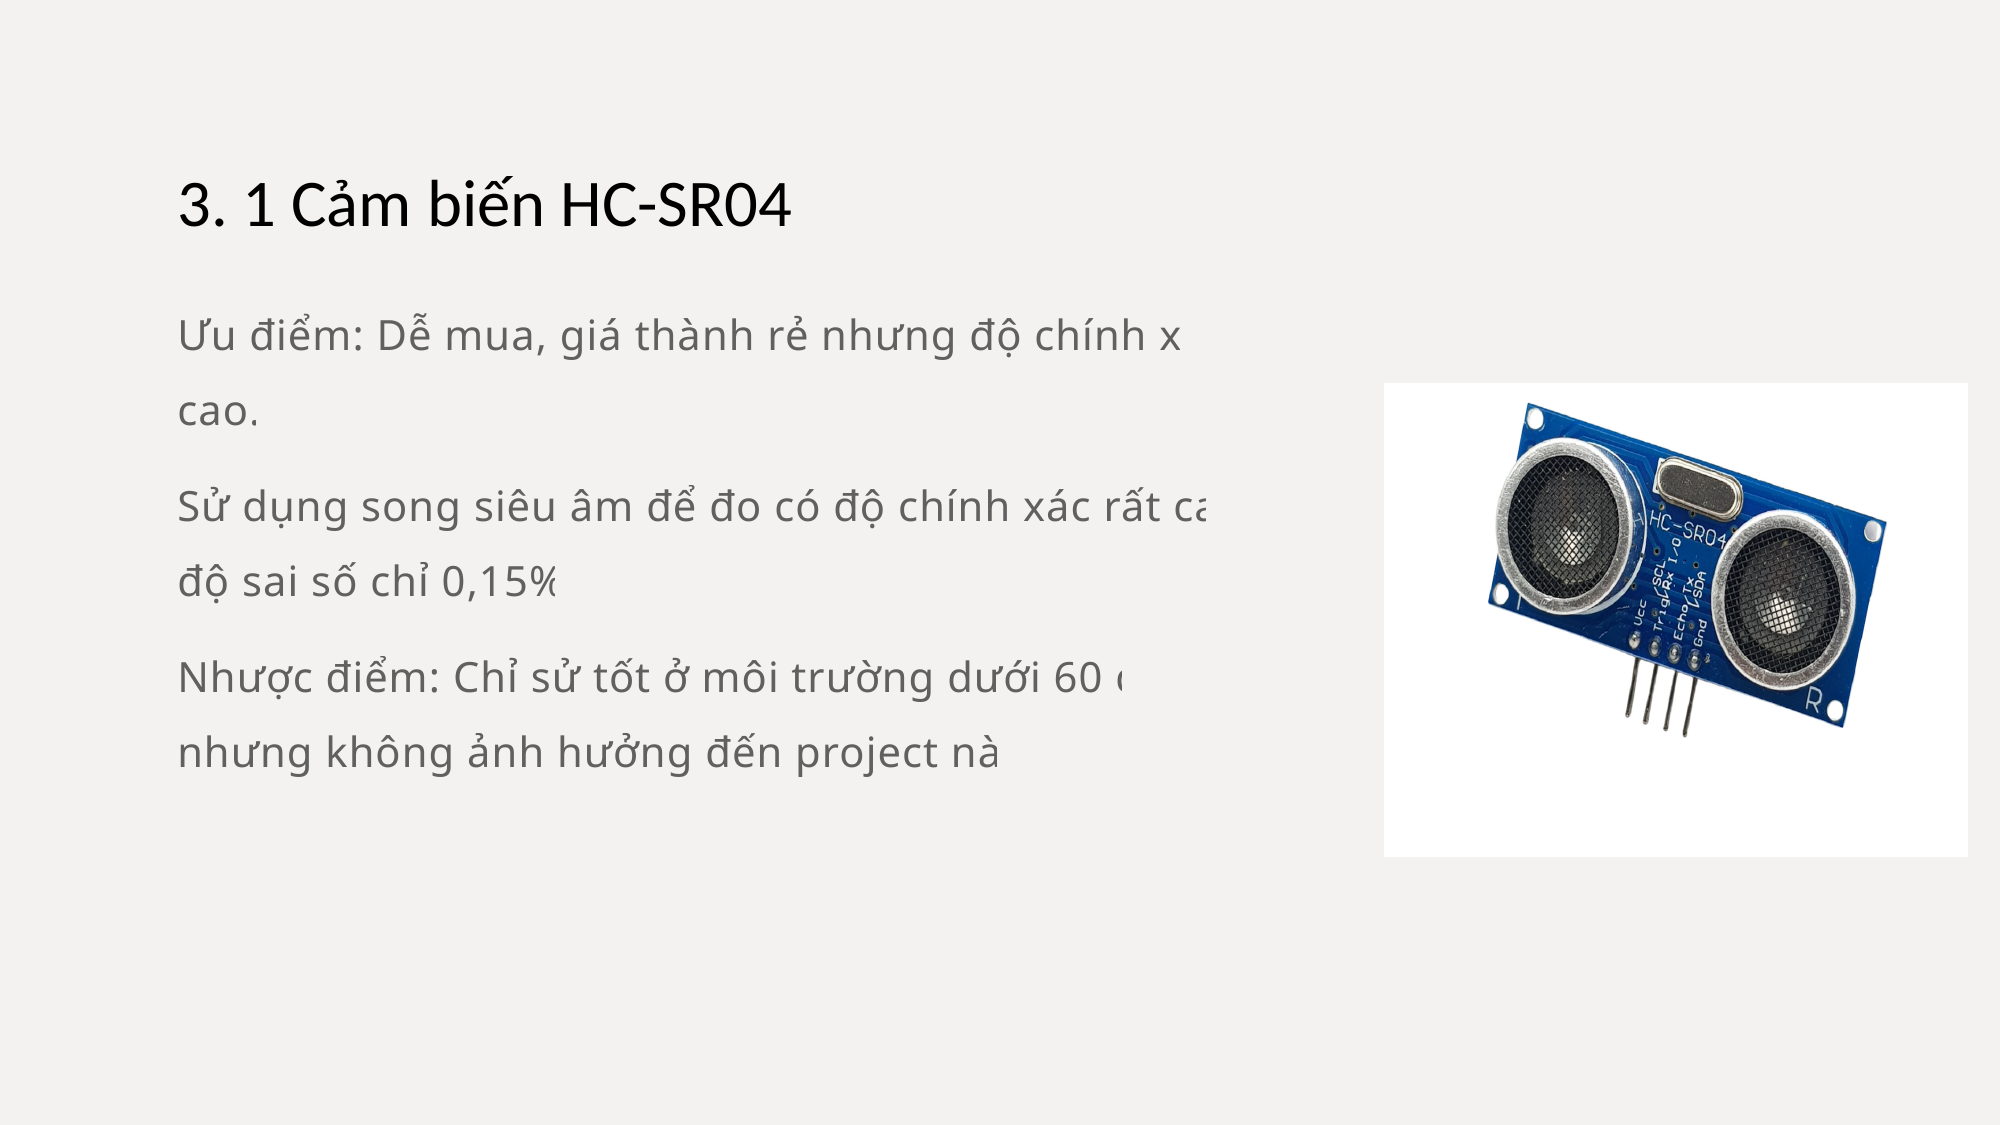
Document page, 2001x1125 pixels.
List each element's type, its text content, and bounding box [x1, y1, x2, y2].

list Ưu điểm: Dễ mua, giá thành rẻ nhưng độ chính xác cao. Sử dụng song siêu âm để đo có độ chính xác rất cao, độ sai số chỉ 0,15%. Nhược điểm: Chỉ sử tốt ở môi trường dưới 60 độ nhưng không ảnh hưởng đến project này. [162, 276, 1291, 1023]
picture [1384, 383, 1969, 857]
title 3. 1 Cảm biến HC-SR04 [162, 64, 1838, 248]
